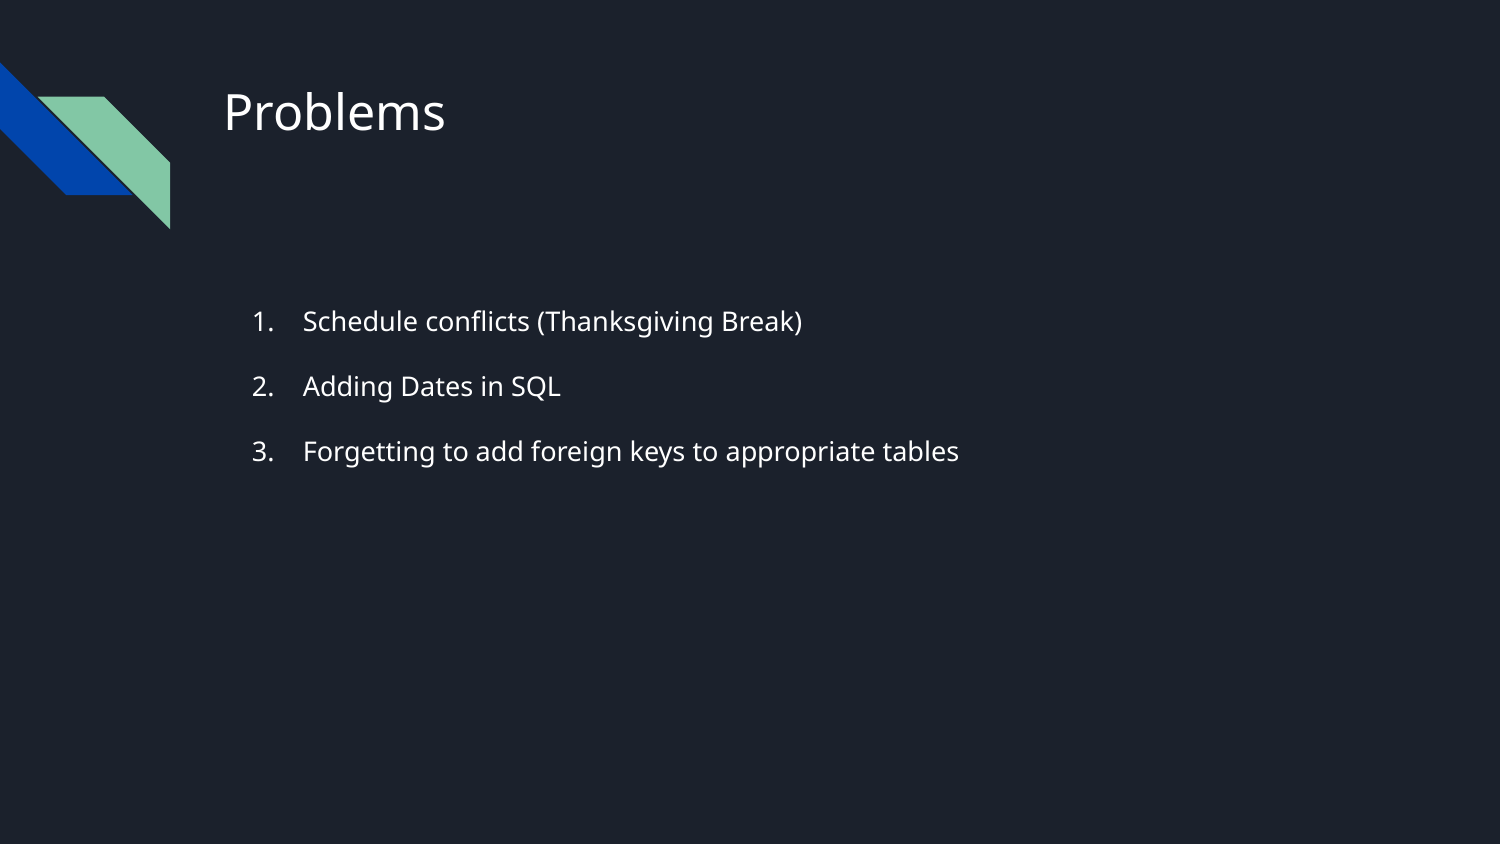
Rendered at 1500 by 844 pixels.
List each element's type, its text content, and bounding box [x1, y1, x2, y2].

title Problems [208, 65, 1364, 216]
list Schedule conflicts (Thanksgiving Break) Adding Dates in SQL Forgetting to add foreign keys to appropriate tables [212, 257, 1368, 735]
